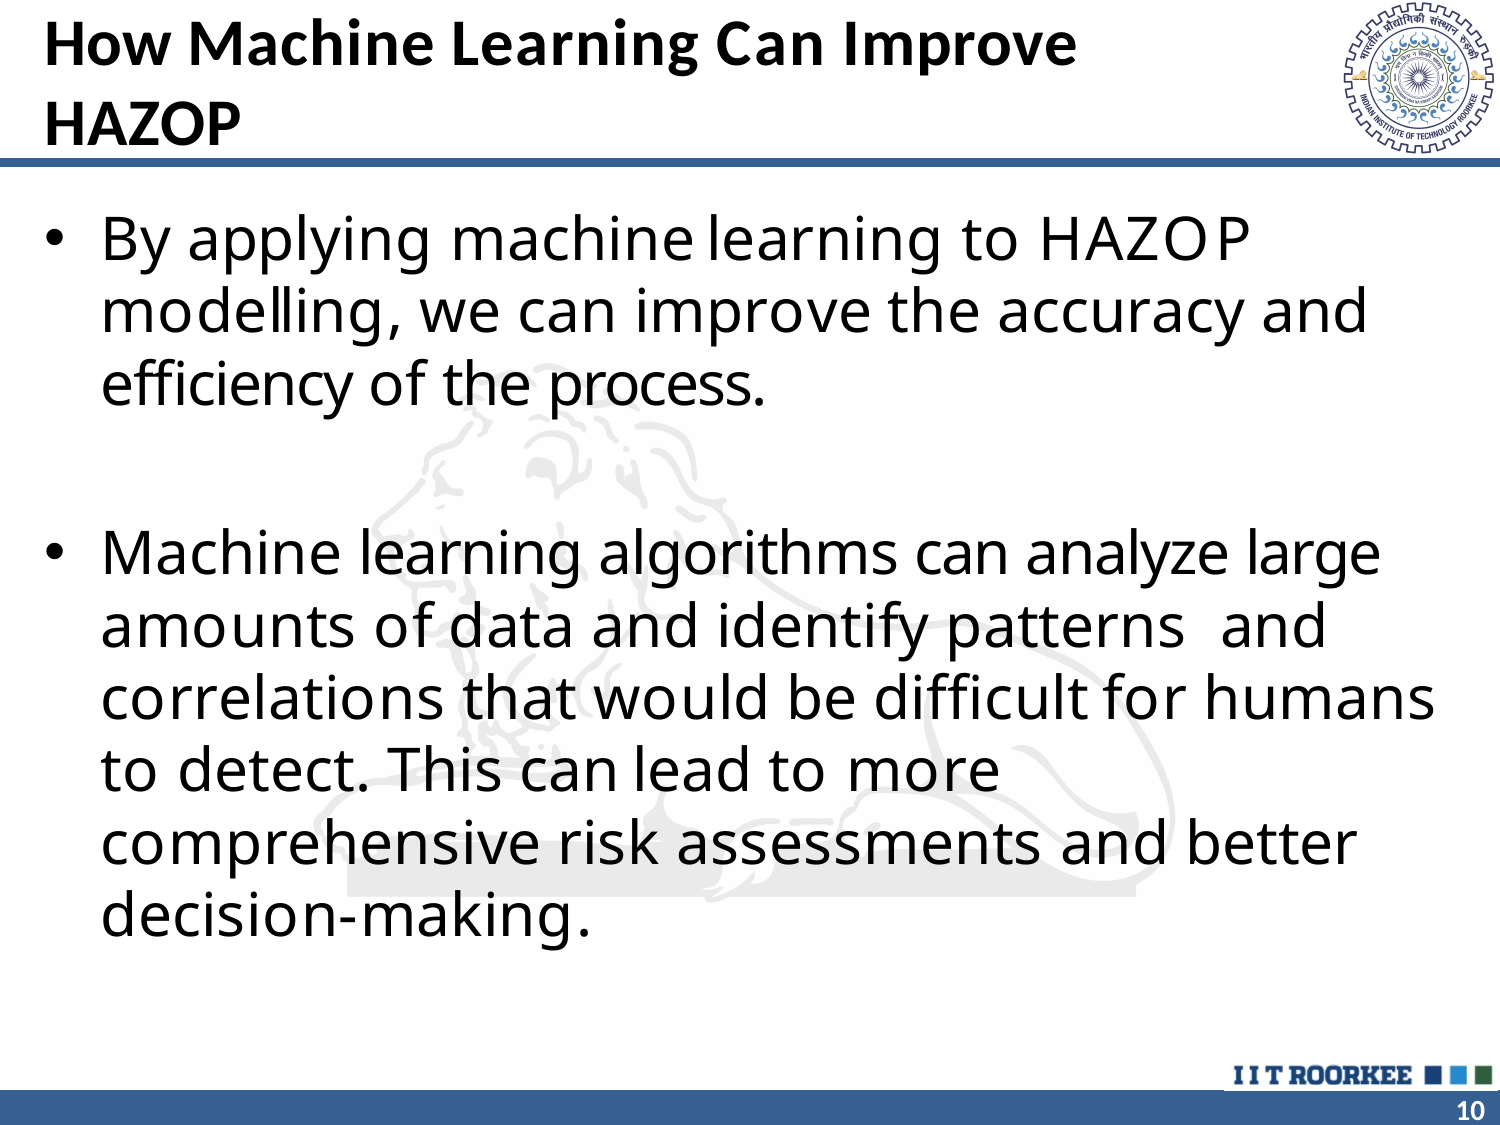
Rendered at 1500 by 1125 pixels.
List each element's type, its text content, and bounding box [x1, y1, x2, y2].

picture [1339, 0, 1500, 158]
picture [1224, 1057, 1498, 1091]
list By applying machine learning to HAZOP modelling, we can improve the accuracy and efﬁciency of the process. Machine learning algorithms can analyze large amounts of data and identify patterns and correlations that would be difﬁcult for humans to detect. This can lead to more comprehensive risk assessments and better decision-making. [29, 192, 1468, 1050]
title How Machine Learning Can Improve HAZOP [29, 33, 1185, 125]
